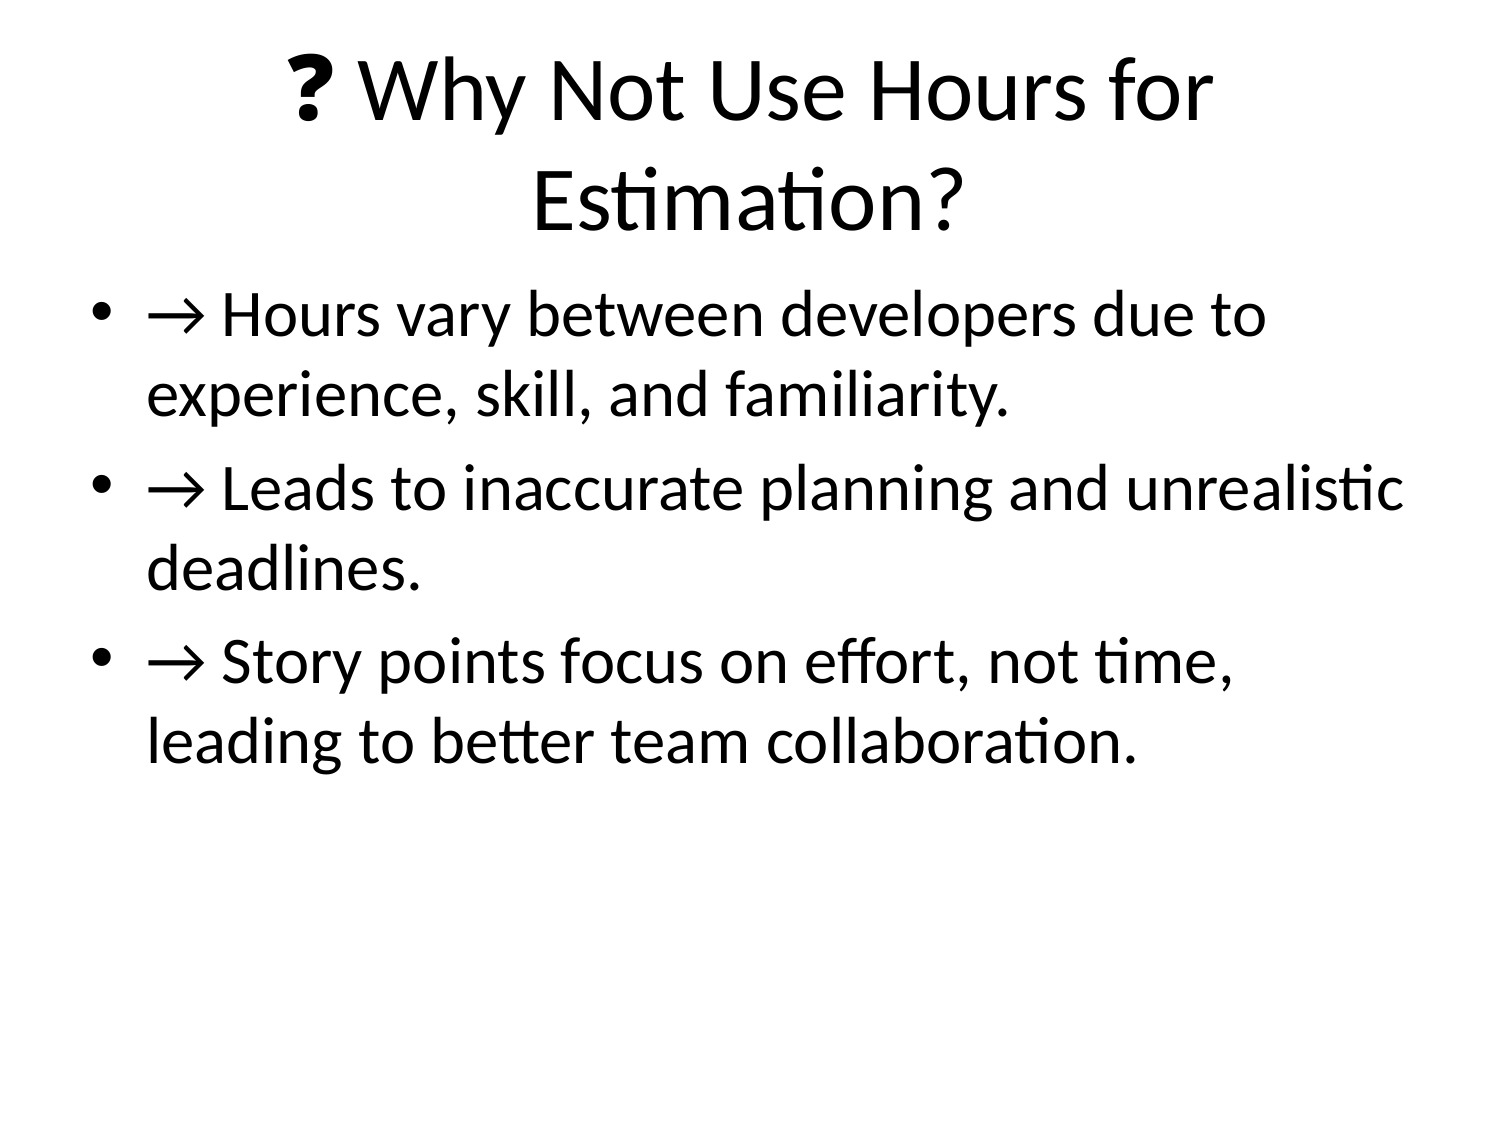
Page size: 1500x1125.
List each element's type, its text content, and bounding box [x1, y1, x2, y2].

list → Hours vary between developers due to experience, skill, and familiarity. → Leads to inaccurate planning and unrealistic deadlines. → Story points focus on effort, not time, leading to better team collaboration. [75, 262, 1425, 1005]
title ❓ Why Not Use Hours for Estimation? [75, 45, 1425, 233]
